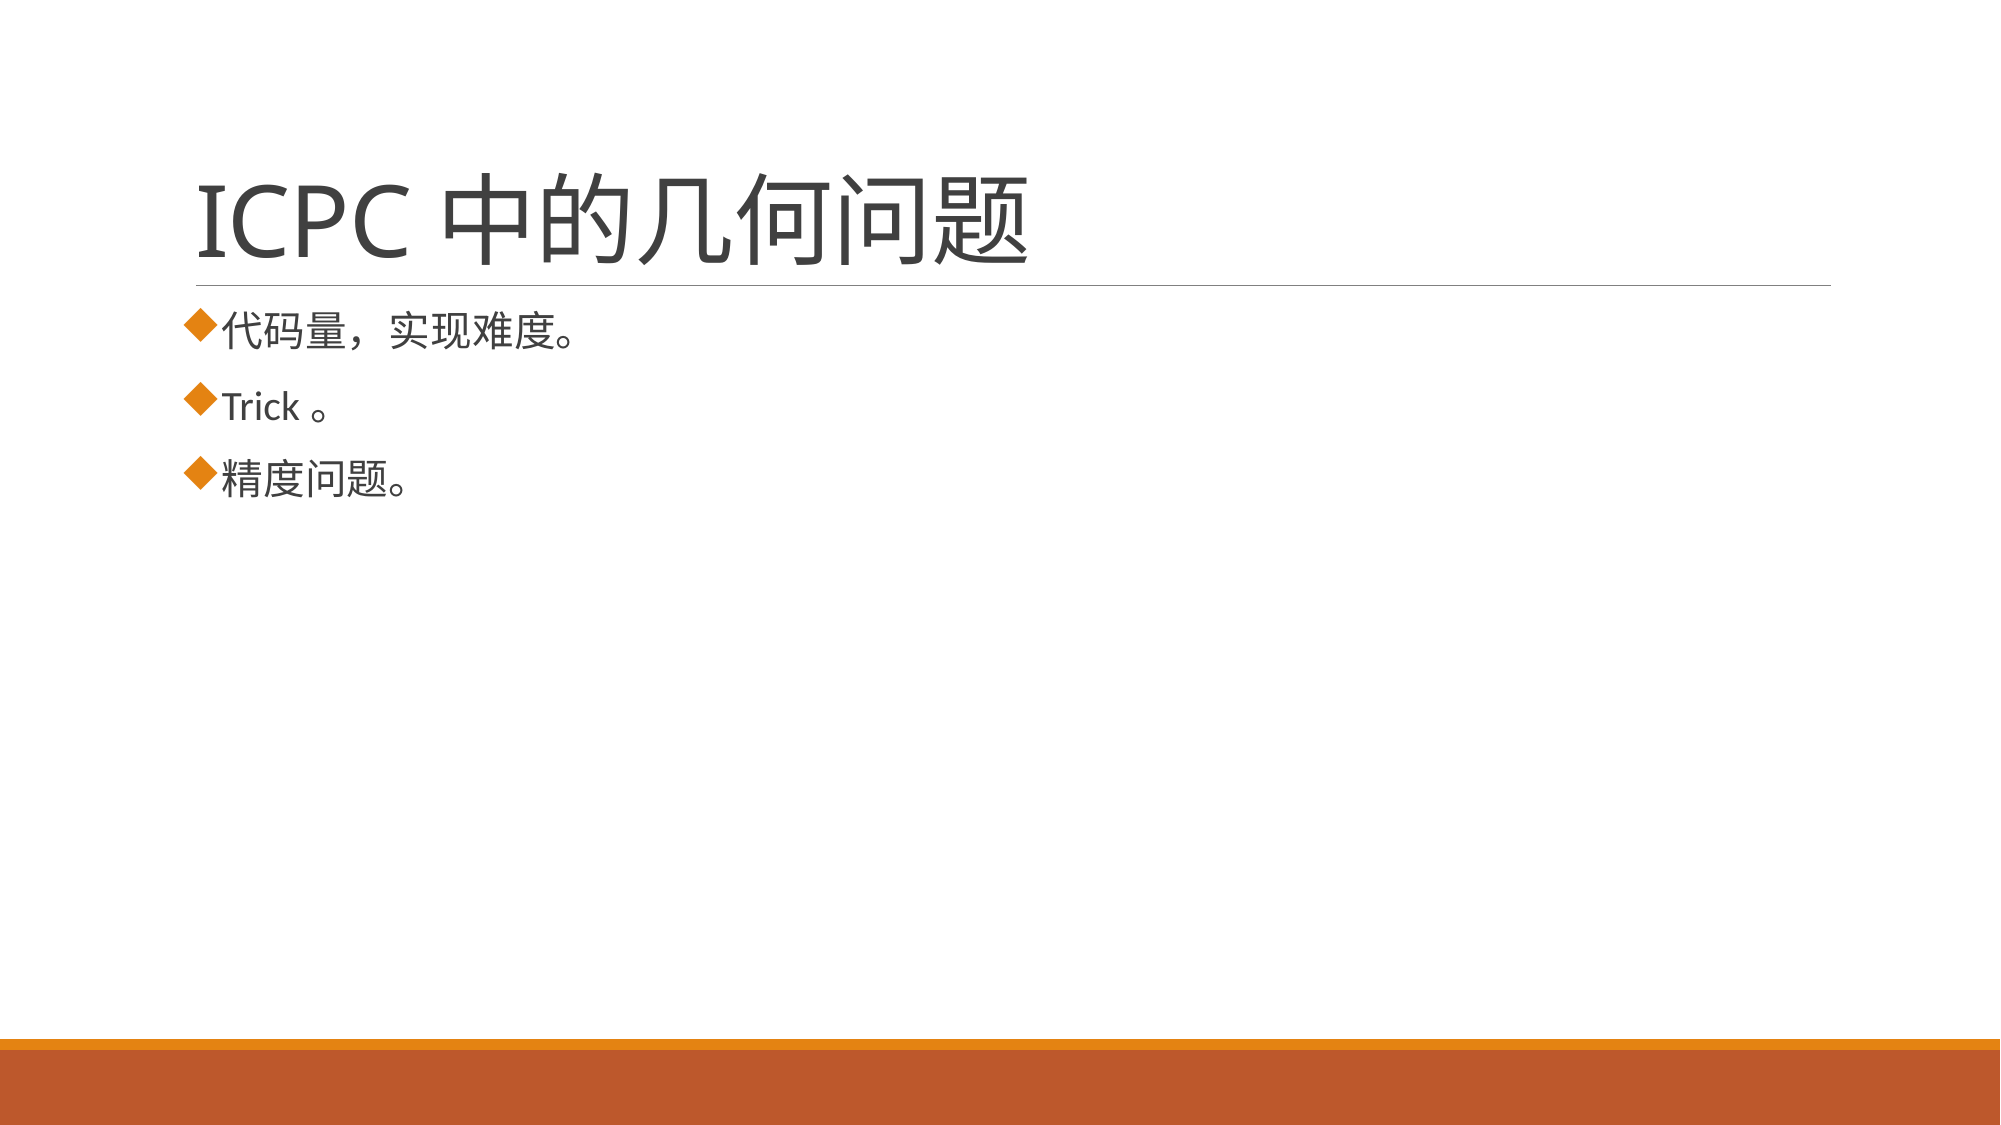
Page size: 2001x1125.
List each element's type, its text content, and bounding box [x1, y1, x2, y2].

list 代码量，实现难度。 Trick。 精度问题。 [180, 302, 1830, 963]
title ICPC中的几何问题 [180, 47, 1830, 285]
